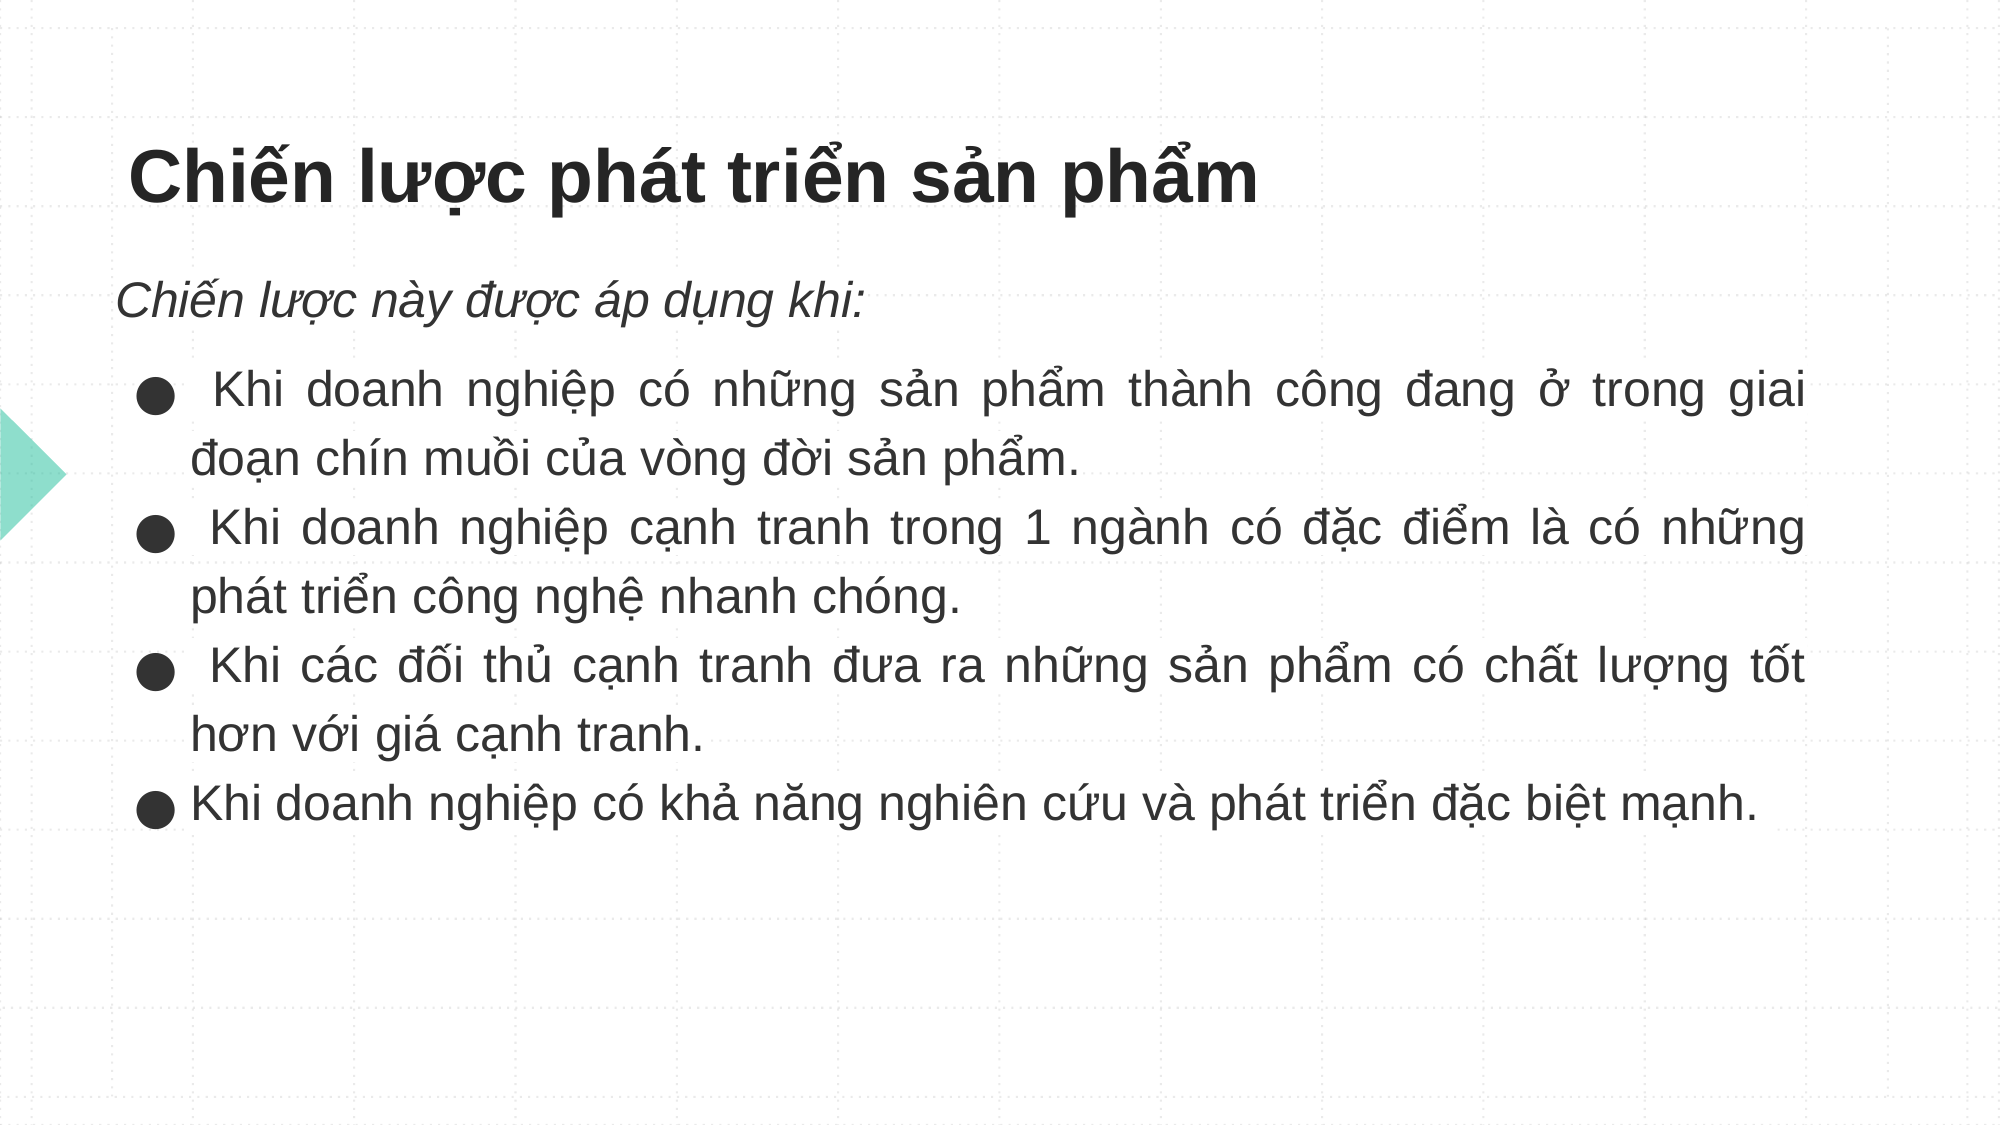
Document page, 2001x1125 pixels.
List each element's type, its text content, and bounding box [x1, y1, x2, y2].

title Chiến lược phát triển sản phẩm [113, 21, 1836, 225]
subtitle Chiến lược này được áp dụng khi: Khi doanh nghiệp có những sản phẩm thành công đang ở trong giai đoạn chín muồi của vòng đời sản phẩm. Khi doanh nghiệp cạnh tranh trong 1 ngành có đặc điểm là có những phát triển công nghệ nhanh chóng. Khi các đối thủ cạnh tranh đưa ra những sản phẩm có chất lượng tốt hơn với giá cạnh tranh. Khi doanh nghiệp có khả năng nghiên cứu và phát triển đặc biệt mạnh. [100, 250, 1822, 629]
